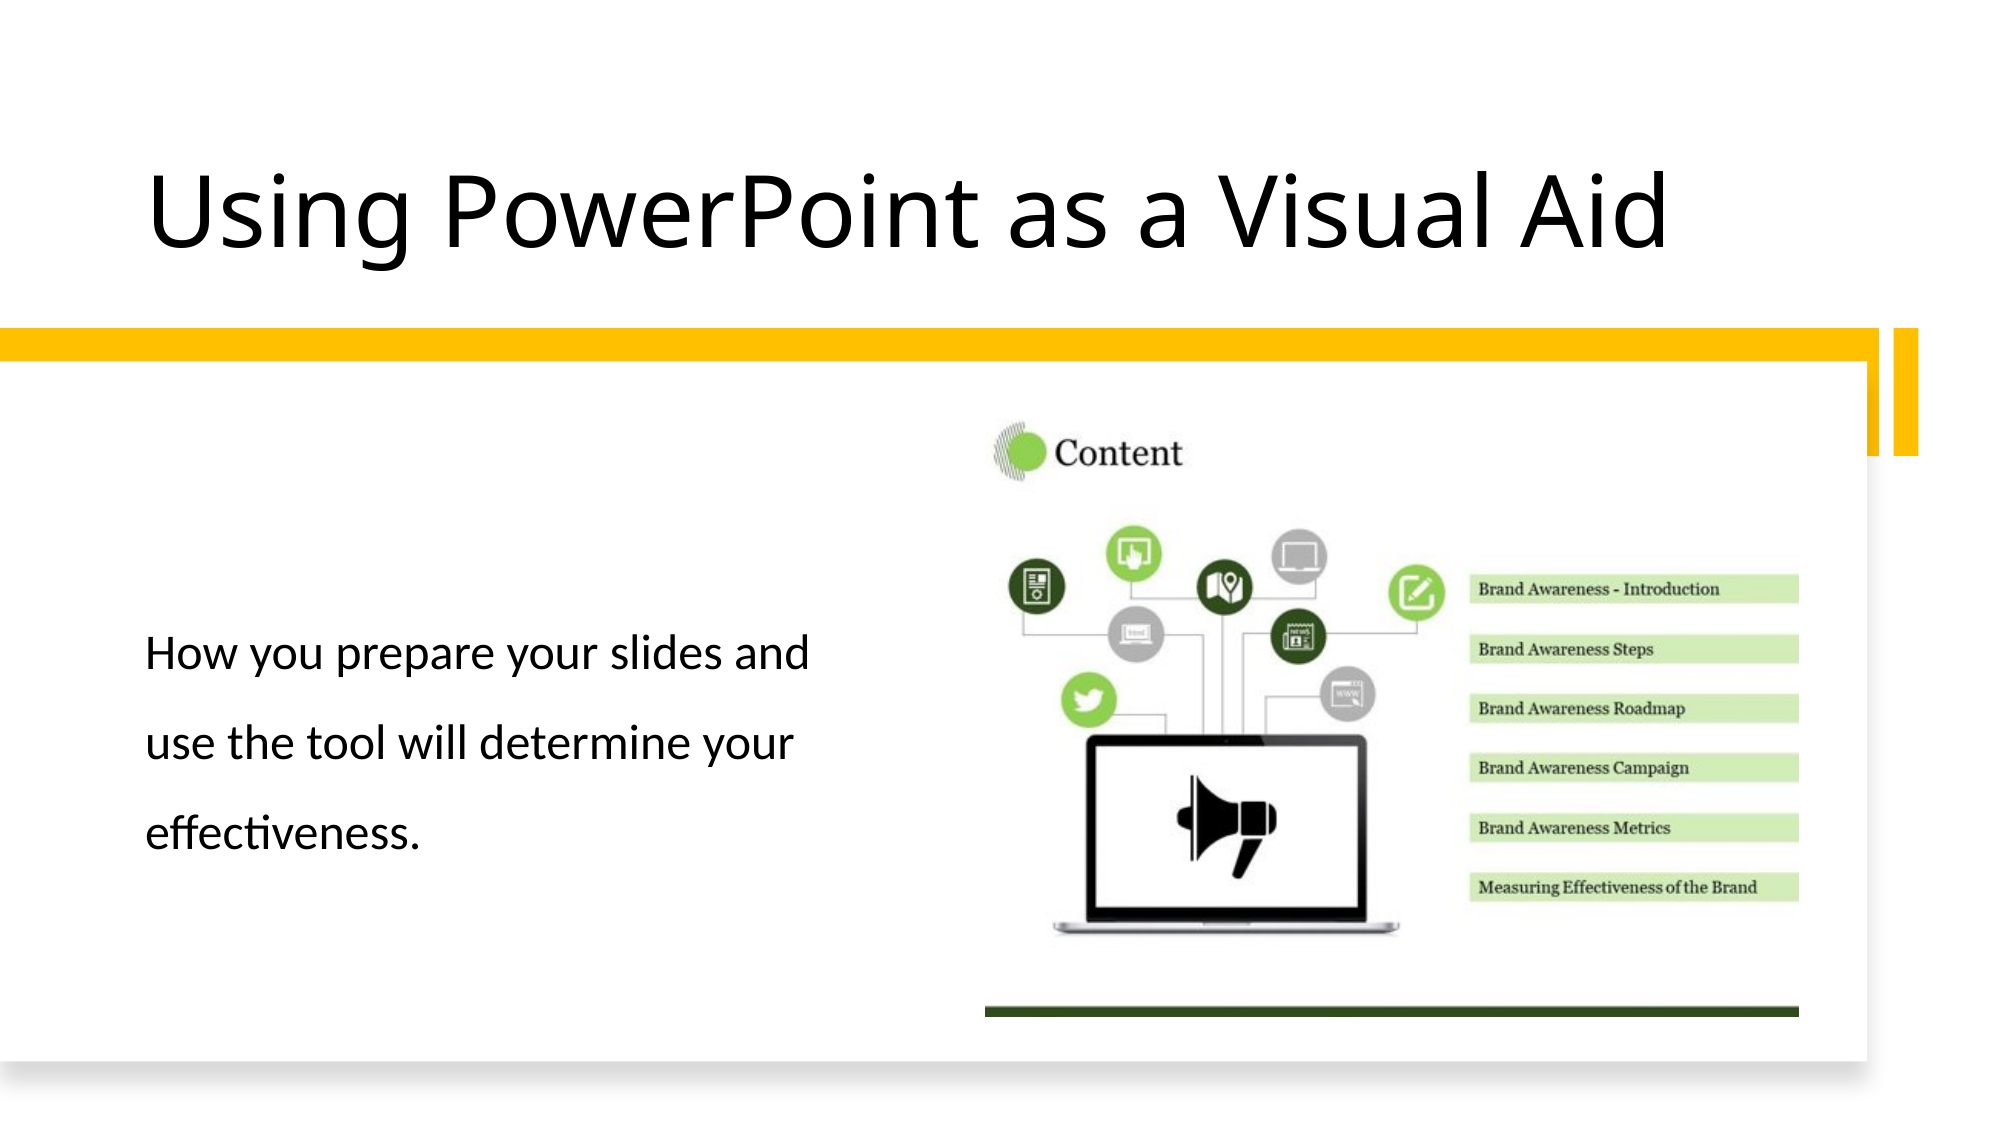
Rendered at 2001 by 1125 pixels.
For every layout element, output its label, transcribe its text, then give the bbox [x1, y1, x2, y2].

text_box [0, 327, 1880, 404]
list How you prepare your slides and use the tool will determine your effectiveness. [130, 426, 874, 1024]
text_box [1893, 327, 1919, 457]
title Using PowerPoint as a Visual Aid [130, 63, 1782, 277]
text_box [0, 0, 2000, 1125]
picture [985, 407, 1799, 1017]
text_box [0, 360, 1868, 1062]
